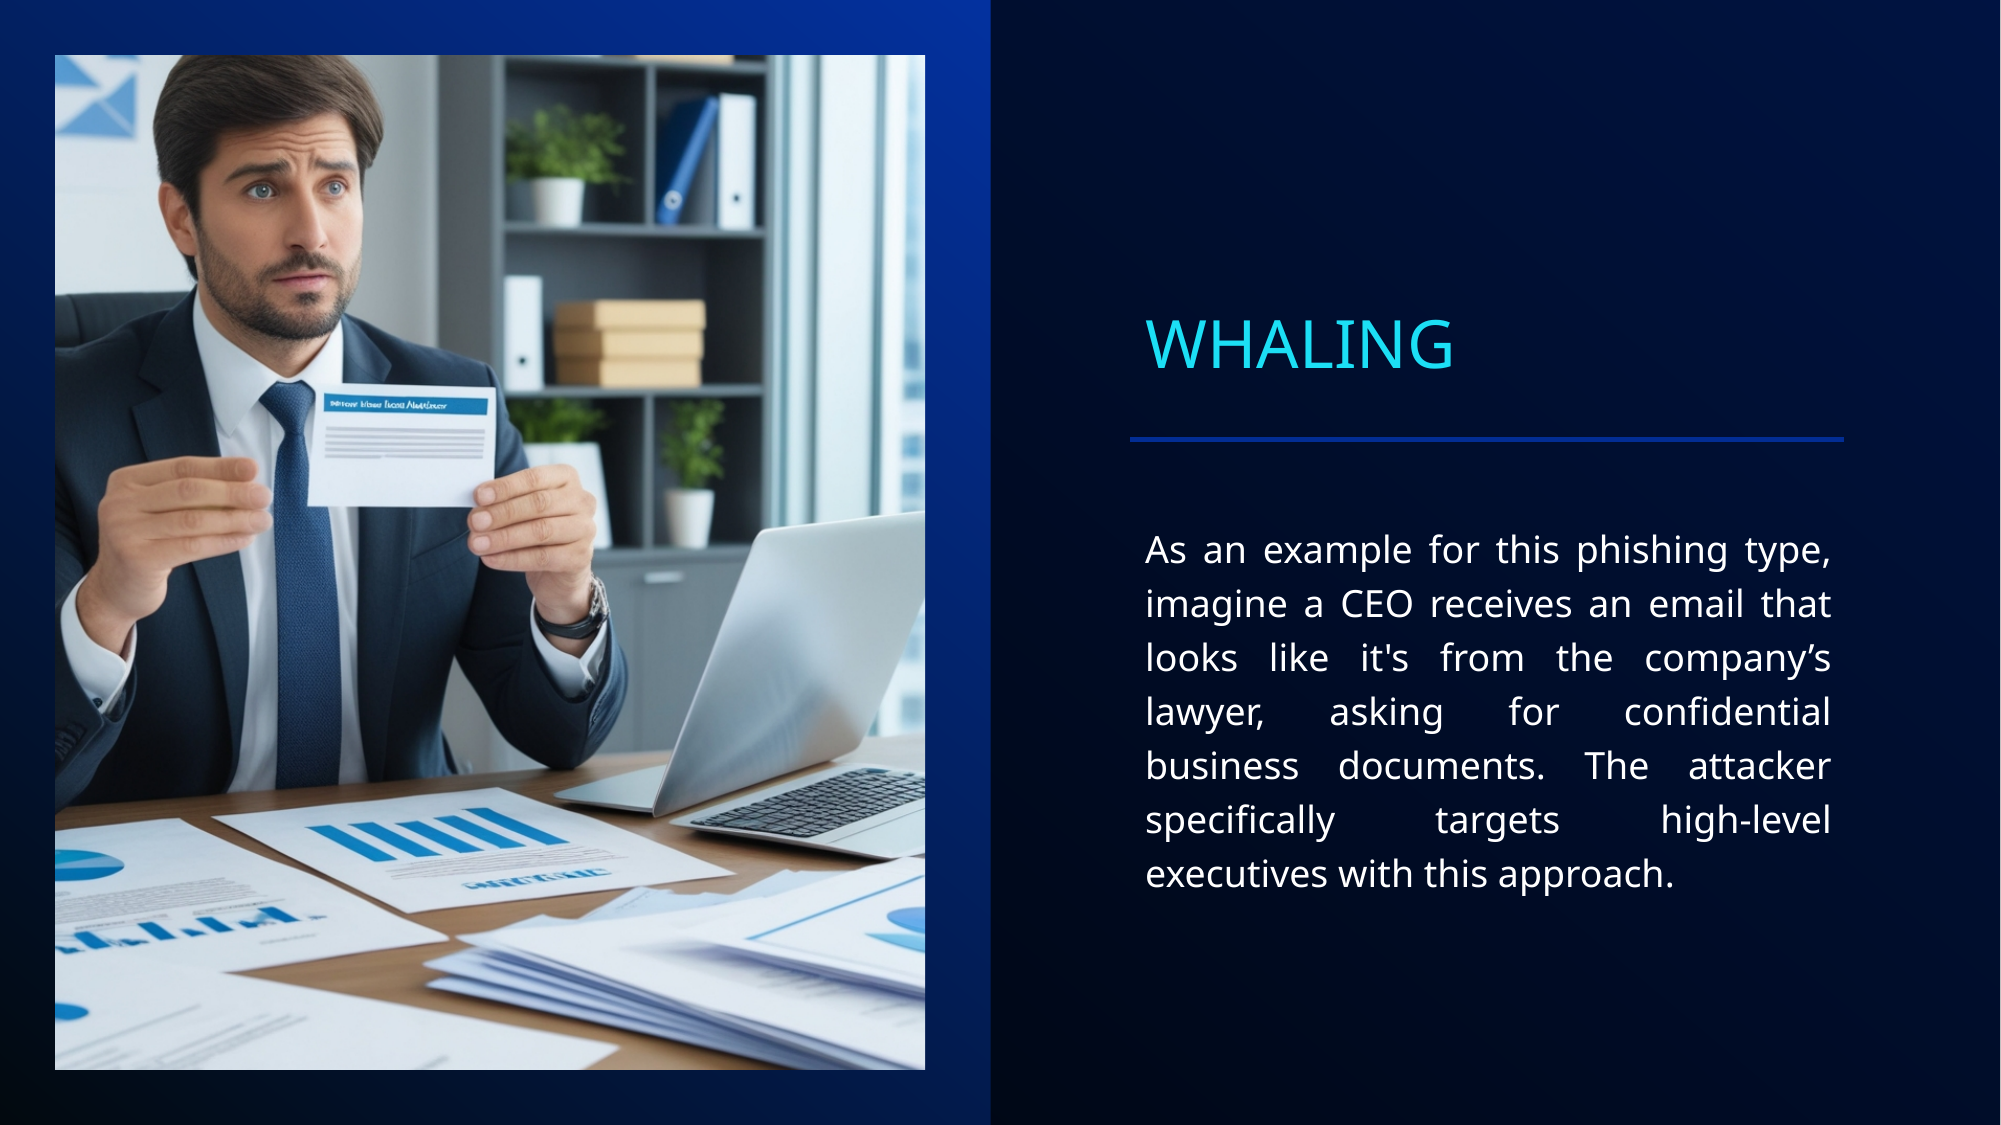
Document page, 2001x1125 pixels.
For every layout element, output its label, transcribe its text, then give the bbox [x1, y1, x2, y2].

picture [55, 55, 926, 1070]
list As an example for this phishing type, imagine a CEO receives an email that looks like it's from the company’s lawyer, asking for confidential business documents. The attacker specifically targets high-level executives with this approach. [1130, 509, 1848, 1005]
title WHALING [1130, 28, 1845, 390]
